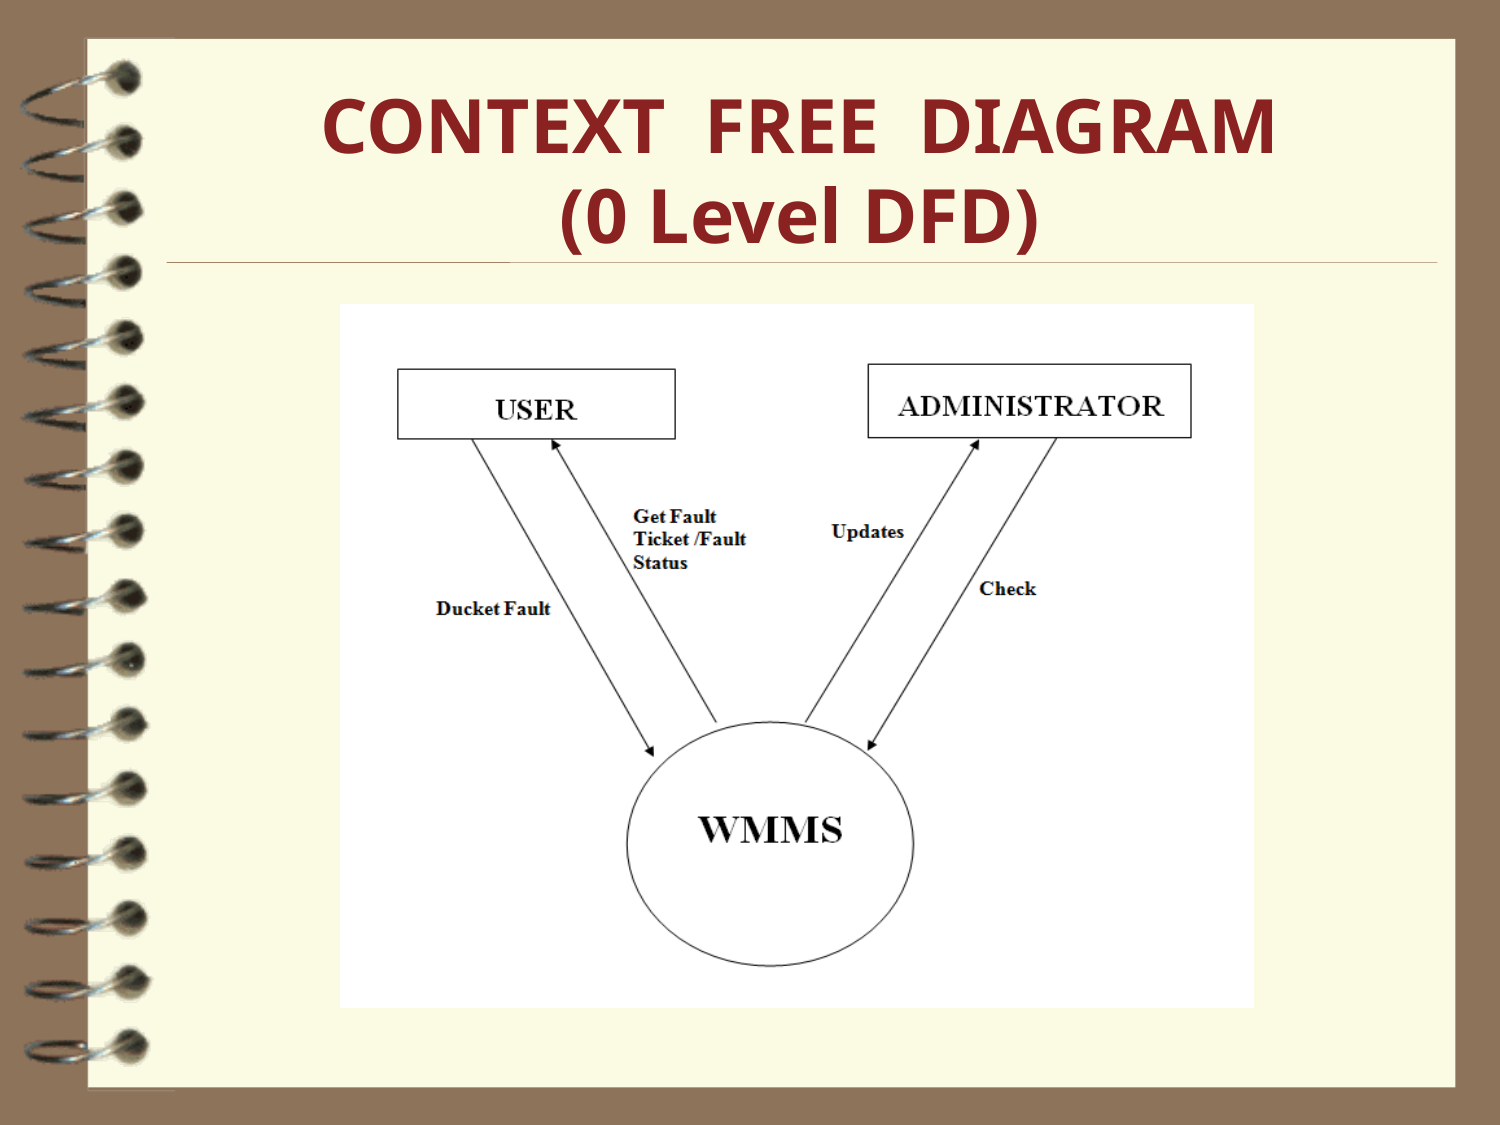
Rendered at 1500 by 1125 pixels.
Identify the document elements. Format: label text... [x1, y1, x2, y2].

picture [339, 304, 1255, 1008]
title CONTEXT FREE DIAGRAM (0 Level DFD) [162, 74, 1438, 263]
picture [0, 0, 175, 1125]
